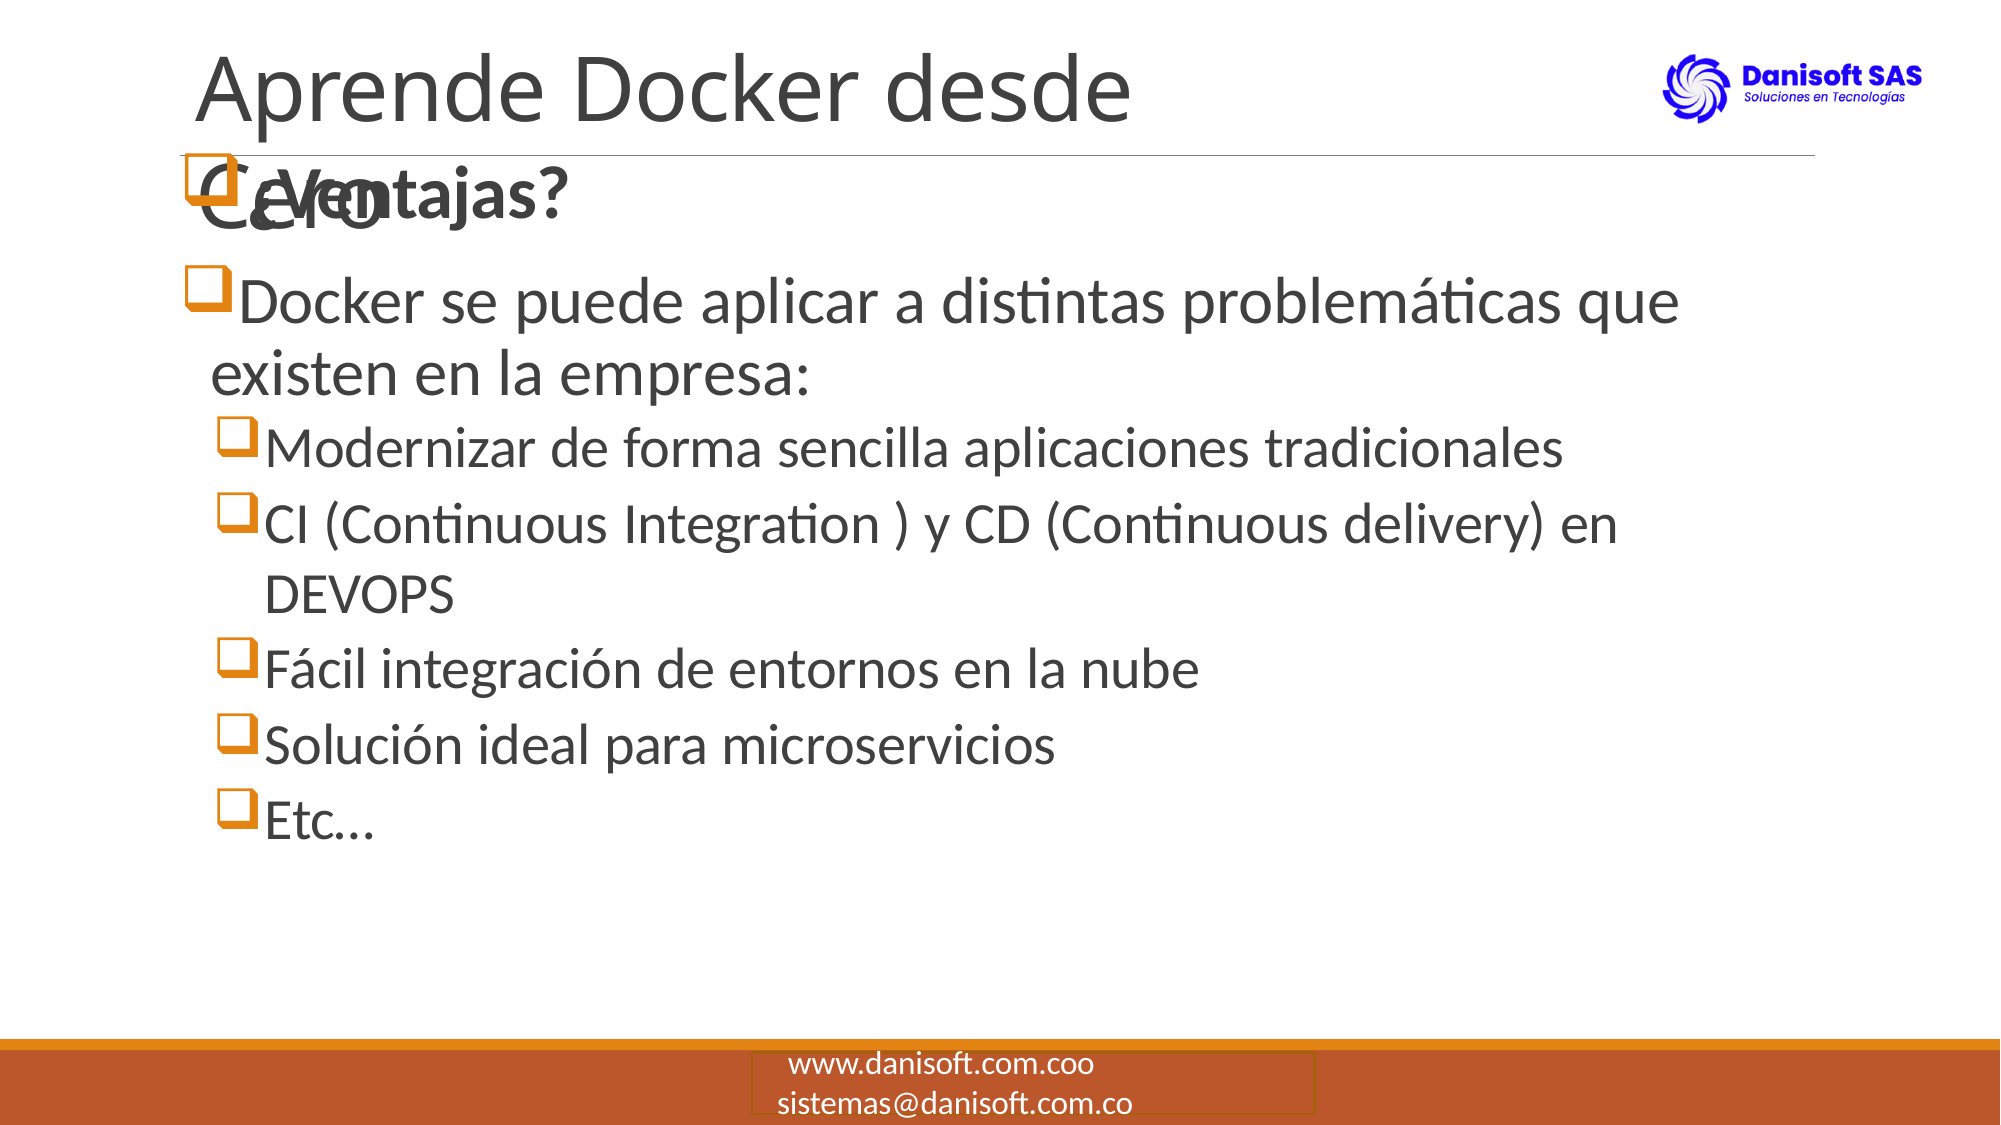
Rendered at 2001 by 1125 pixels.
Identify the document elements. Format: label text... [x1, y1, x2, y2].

text_box ¿Ventajas? Docker se puede aplicar a distintas problemáticas que existen en la empresa: Modernizar de forma sencilla aplicaciones tradicionales CI (Continuous Integration ) y CD (Continuous delivery) en DEVOPS Fácil integración de entornos en la nube Solución ideal para microservicios Etc… [177, 117, 1838, 852]
picture [1650, 46, 1941, 132]
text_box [750, 1051, 1317, 1116]
title Aprende Docker desde Cero [192, 29, 1178, 117]
